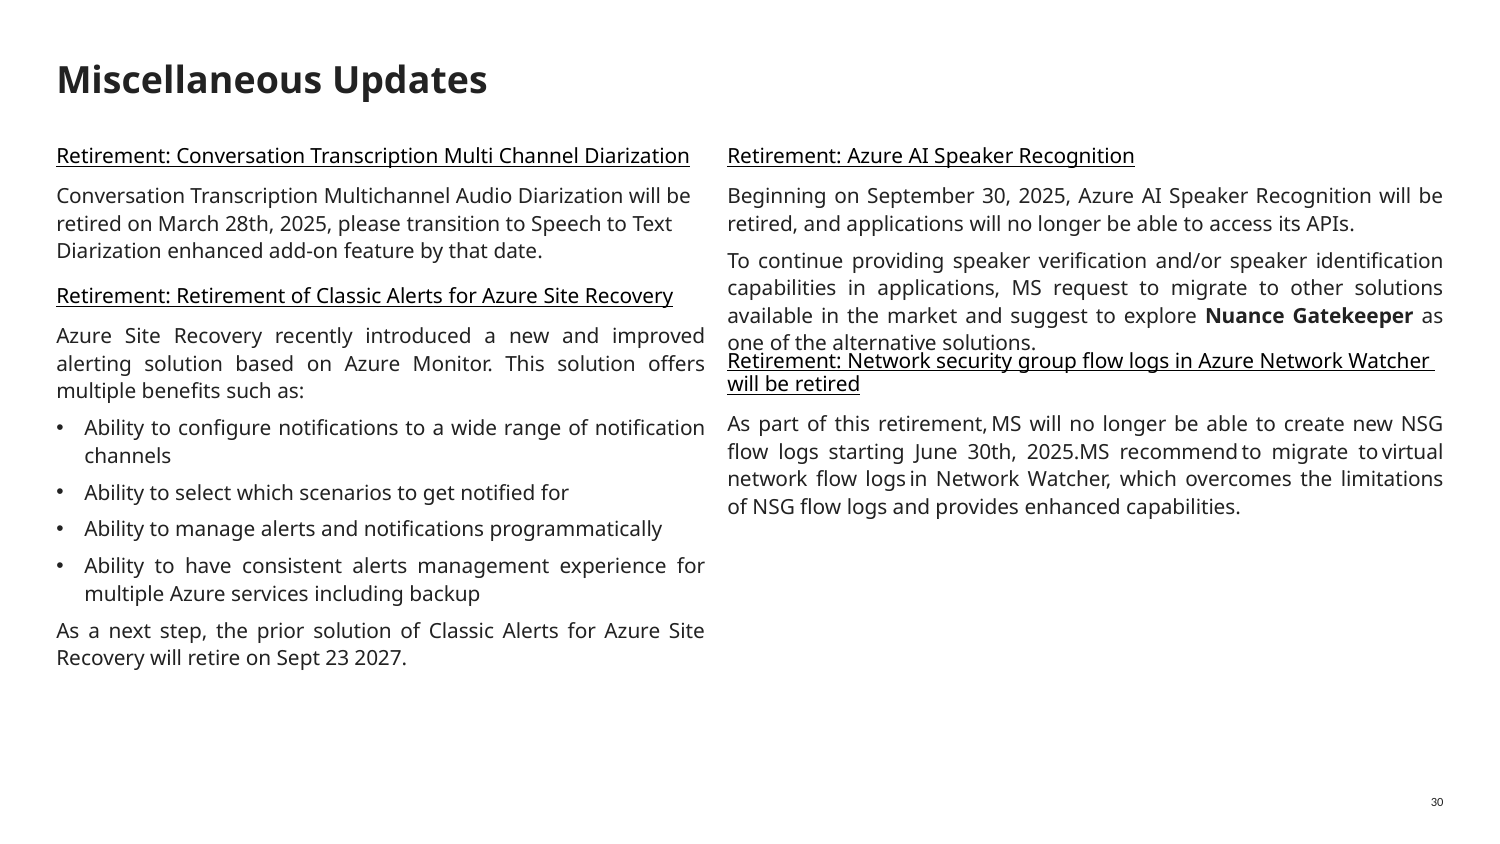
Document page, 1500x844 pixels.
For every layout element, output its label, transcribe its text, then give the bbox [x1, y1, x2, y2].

text_box Retirement: Network security group flow logs in Azure Network Watcher will be retired As part of this retirement, MS will no longer be able to create new NSG flow logs starting June 30th, 2025.MS recommend to migrate to virtual network flow logs in Network Watcher, which overcomes the limitations of NSG flow logs and provides enhanced capabilities. [727, 344, 1444, 536]
list Retirement: Conversation Transcription Multi Channel Diarization Conversation Transcription Multichannel Audio Diarization will be retired on March 28th, 2025, please transition to Speech to Text Diarization enhanced add-on feature by that date. [56, 140, 706, 265]
text_box Retirement: Retirement of Classic Alerts for Azure Site Recovery Azure Site Recovery recently introduced a new and improved alerting solution based on Azure Monitor. This solution offers multiple benefits such as: Ability to configure notifications to a wide range of notification channels Ability to select which scenarios to get notified for Ability to manage alerts and notifications programmatically Ability to have consistent alerts management experience for multiple Azure services including backup As a next step, the prior solution of Classic Alerts for Azure Site Recovery will retire on Sept 23 2027. [56, 280, 706, 732]
title Miscellaneous Updates [56, 56, 1444, 113]
list Retirement: Azure AI Speaker Recognition Beginning on September 30, 2025, Azure AI Speaker Recognition will be retired, and applications will no longer be able to access its APIs. To continue providing speaker verification and/or speaker identification capabilities in applications, MS request to migrate to other solutions available in the market and suggest to explore Nuance Gatekeeper as one of the alternative solutions. [727, 140, 1444, 344]
